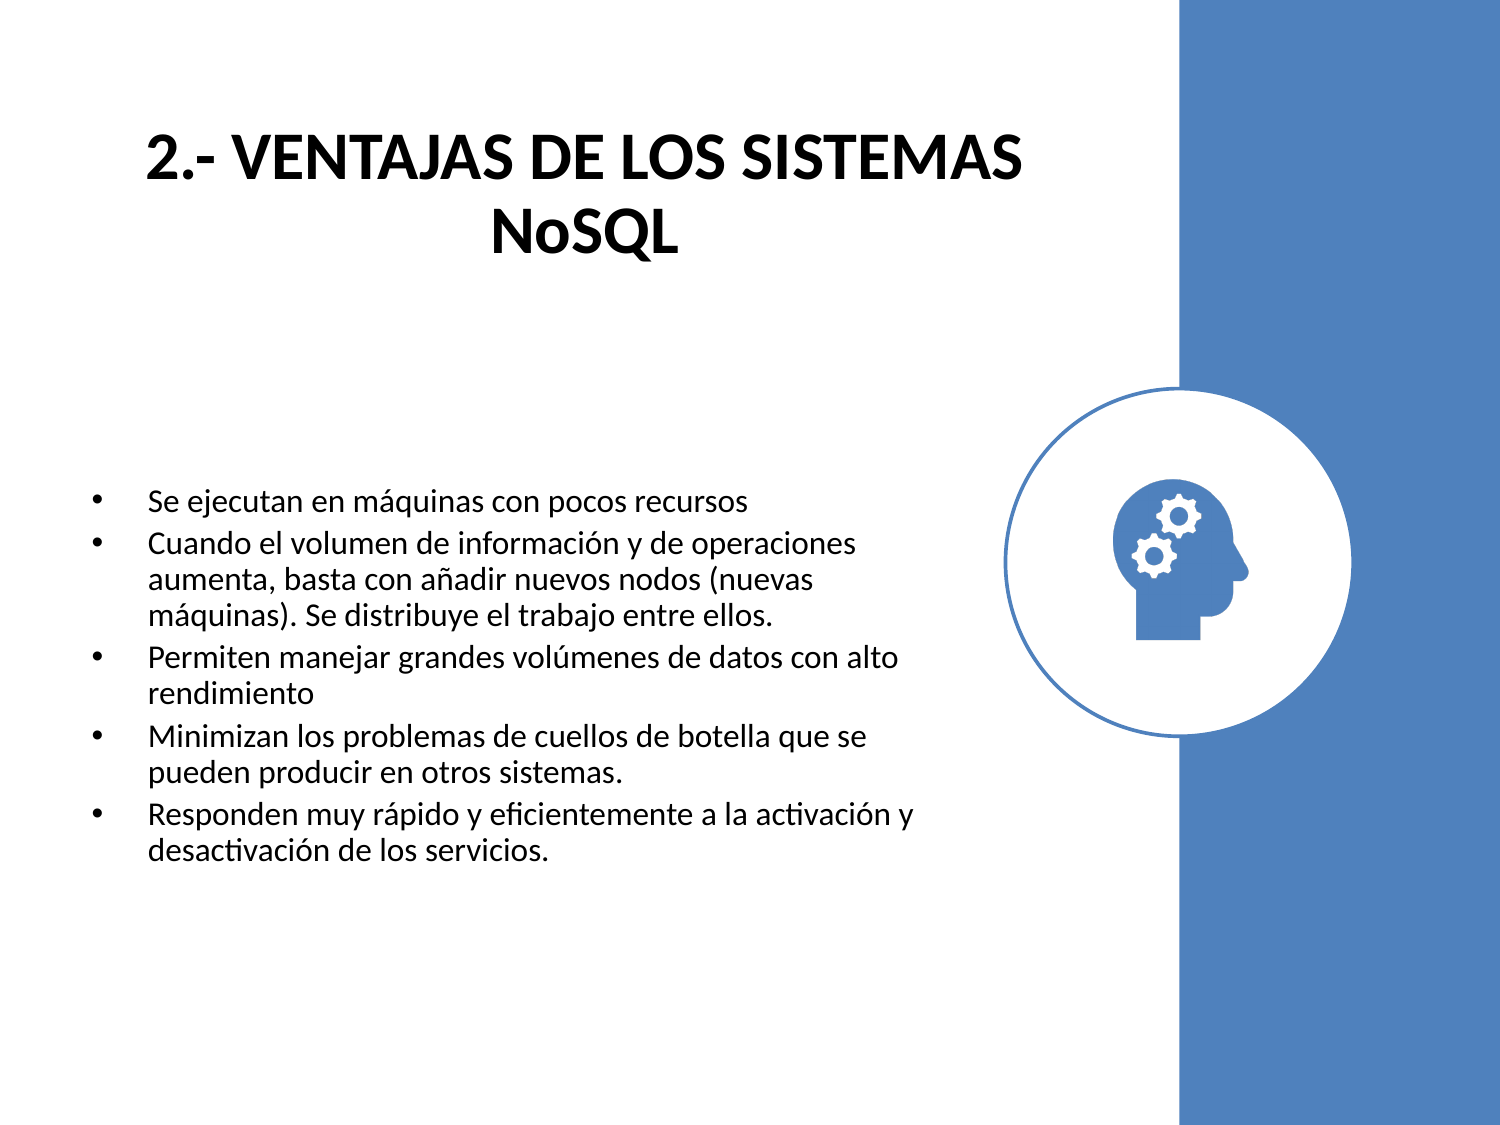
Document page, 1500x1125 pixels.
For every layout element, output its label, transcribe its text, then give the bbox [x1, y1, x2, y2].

list Se ejecutan en máquinas con pocos recursos Cuando el volumen de información y de operaciones aumenta, basta con añadir nuevos nodos (nuevas máquinas). Se distribuye el trabajo entre ellos. Permiten manejar grandes volúmenes de datos con alto rendimiento Minimizan los problemas de cuellos de botella que se pueden producir en otros sistemas. Responden muy rápido y eficientemente a la activación y desactivación de los servicios. [76, 365, 966, 987]
picture [1086, 469, 1275, 658]
text_box [1003, 386, 1356, 739]
title 2.- VENTAJAS DE LOS SISTEMAS NoSQL [53, 112, 1117, 276]
text_box [1177, 0, 1500, 1125]
